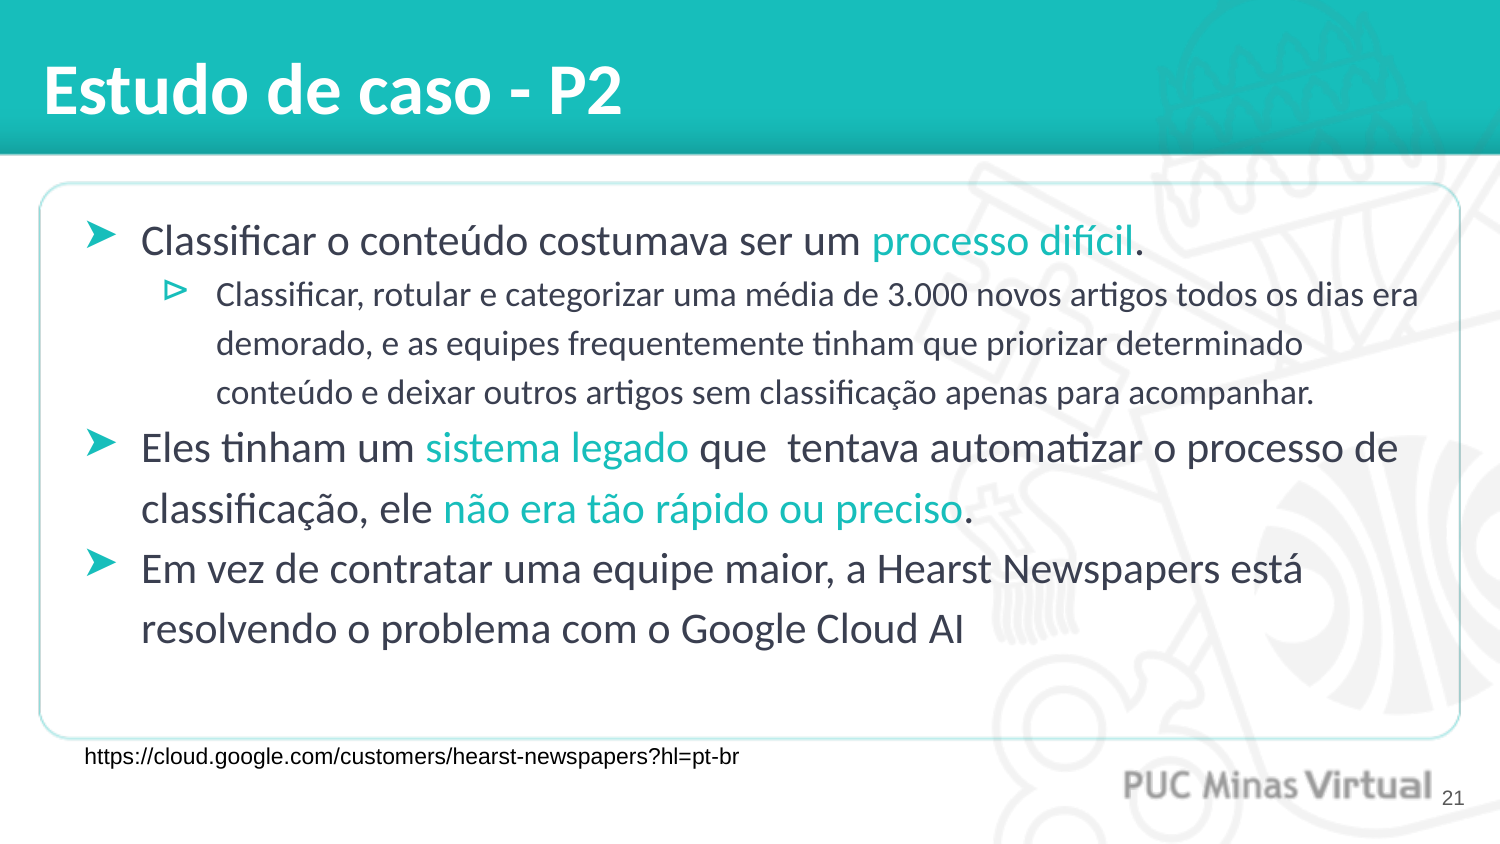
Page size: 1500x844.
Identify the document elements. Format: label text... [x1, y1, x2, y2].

title Estudo de caso - P2 [28, 7, 1073, 163]
picture [0, 0, 1500, 844]
slide_number ‹#› [1389, 764, 1480, 830]
text_box https://cloud.google.com/customers/hearst-newspapers?hl=pt-br [69, 727, 934, 783]
list Classificar o conteúdo costumava ser um processo difícil. Classificar, rotular e categorizar uma média de 3.000 novos artigos todos os dias era demorado, e as equipes frequentemente tinham que priorizar determinado conteúdo e deixar outros artigos sem classificação apenas para acompanhar. Eles tinham um sistema legado que tentava automatizar o processo de classificação, ele não era tão rápido ou preciso. Em vez de contratar uma equipe maior, a Hearst Newspapers está resolvendo o problema com o Google Cloud AI [51, 189, 1449, 728]
